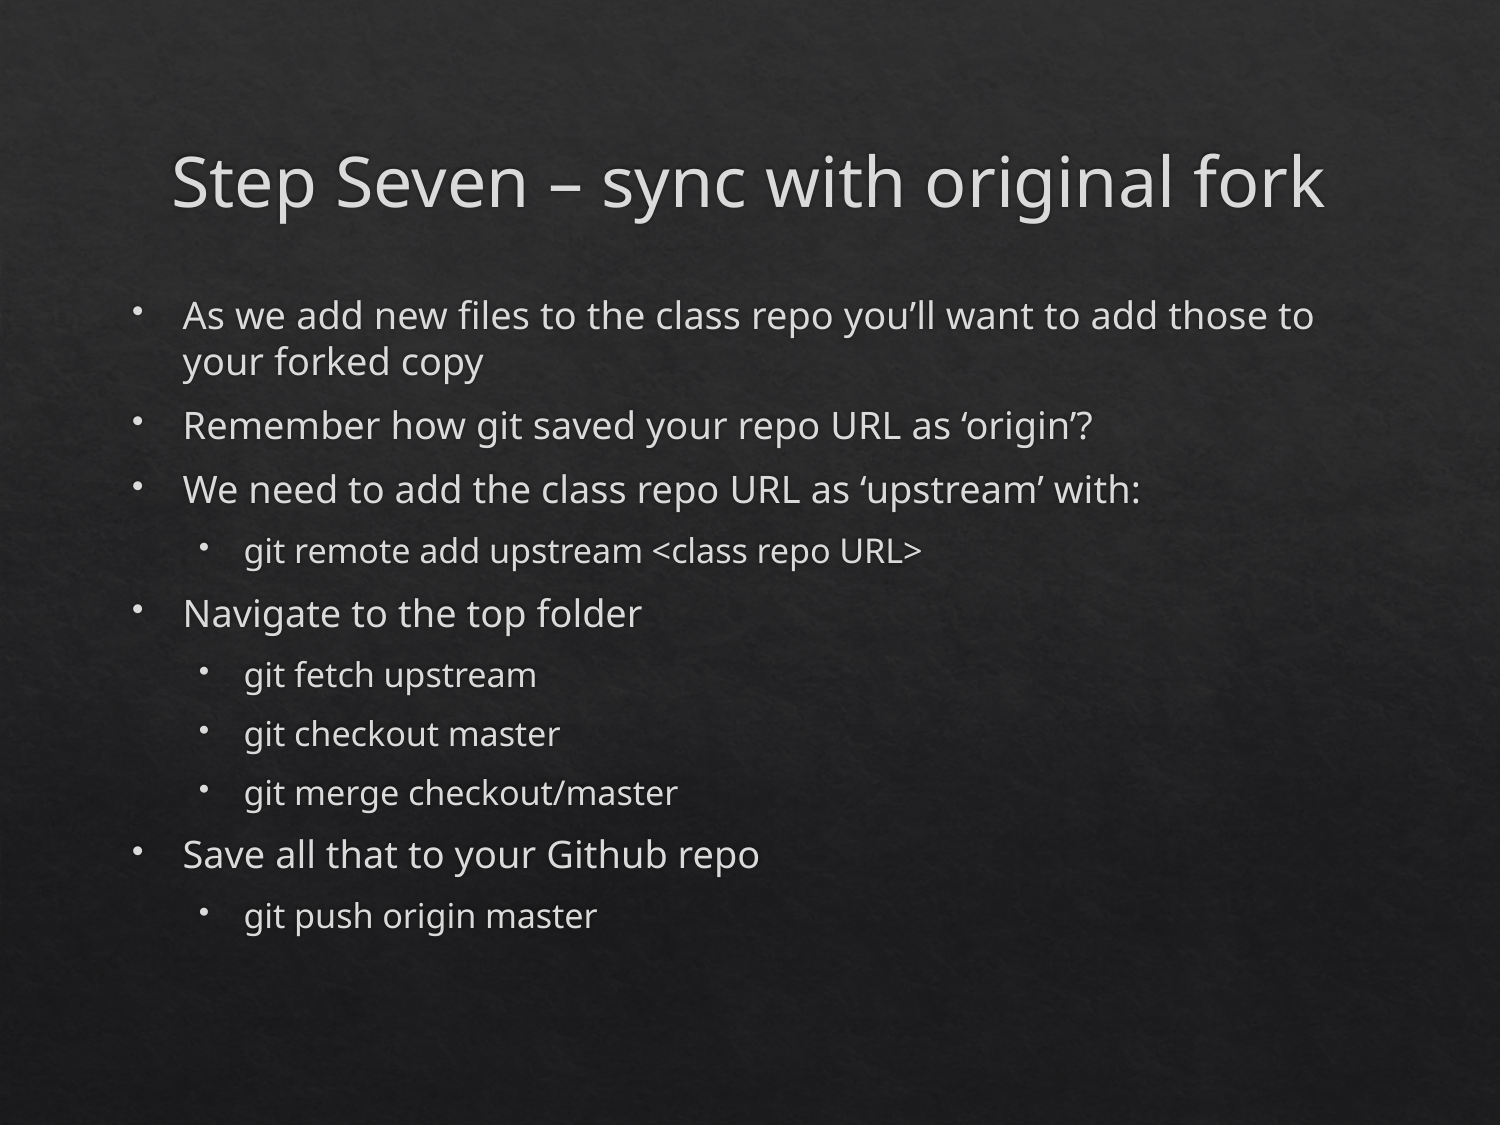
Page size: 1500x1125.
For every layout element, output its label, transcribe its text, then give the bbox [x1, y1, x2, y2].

title Step Seven – sync with original fork [112, 99, 1387, 260]
list As we add new files to the class repo you’ll want to add those to your forked copy Remember how git saved your repo URL as ‘origin’? We need to add the class repo URL as ‘upstream’ with: git remote add upstream <class repo URL> Navigate to the top folder git fetch upstream git checkout master git merge checkout/master Save all that to your Github repo git push origin master [112, 284, 1387, 950]
